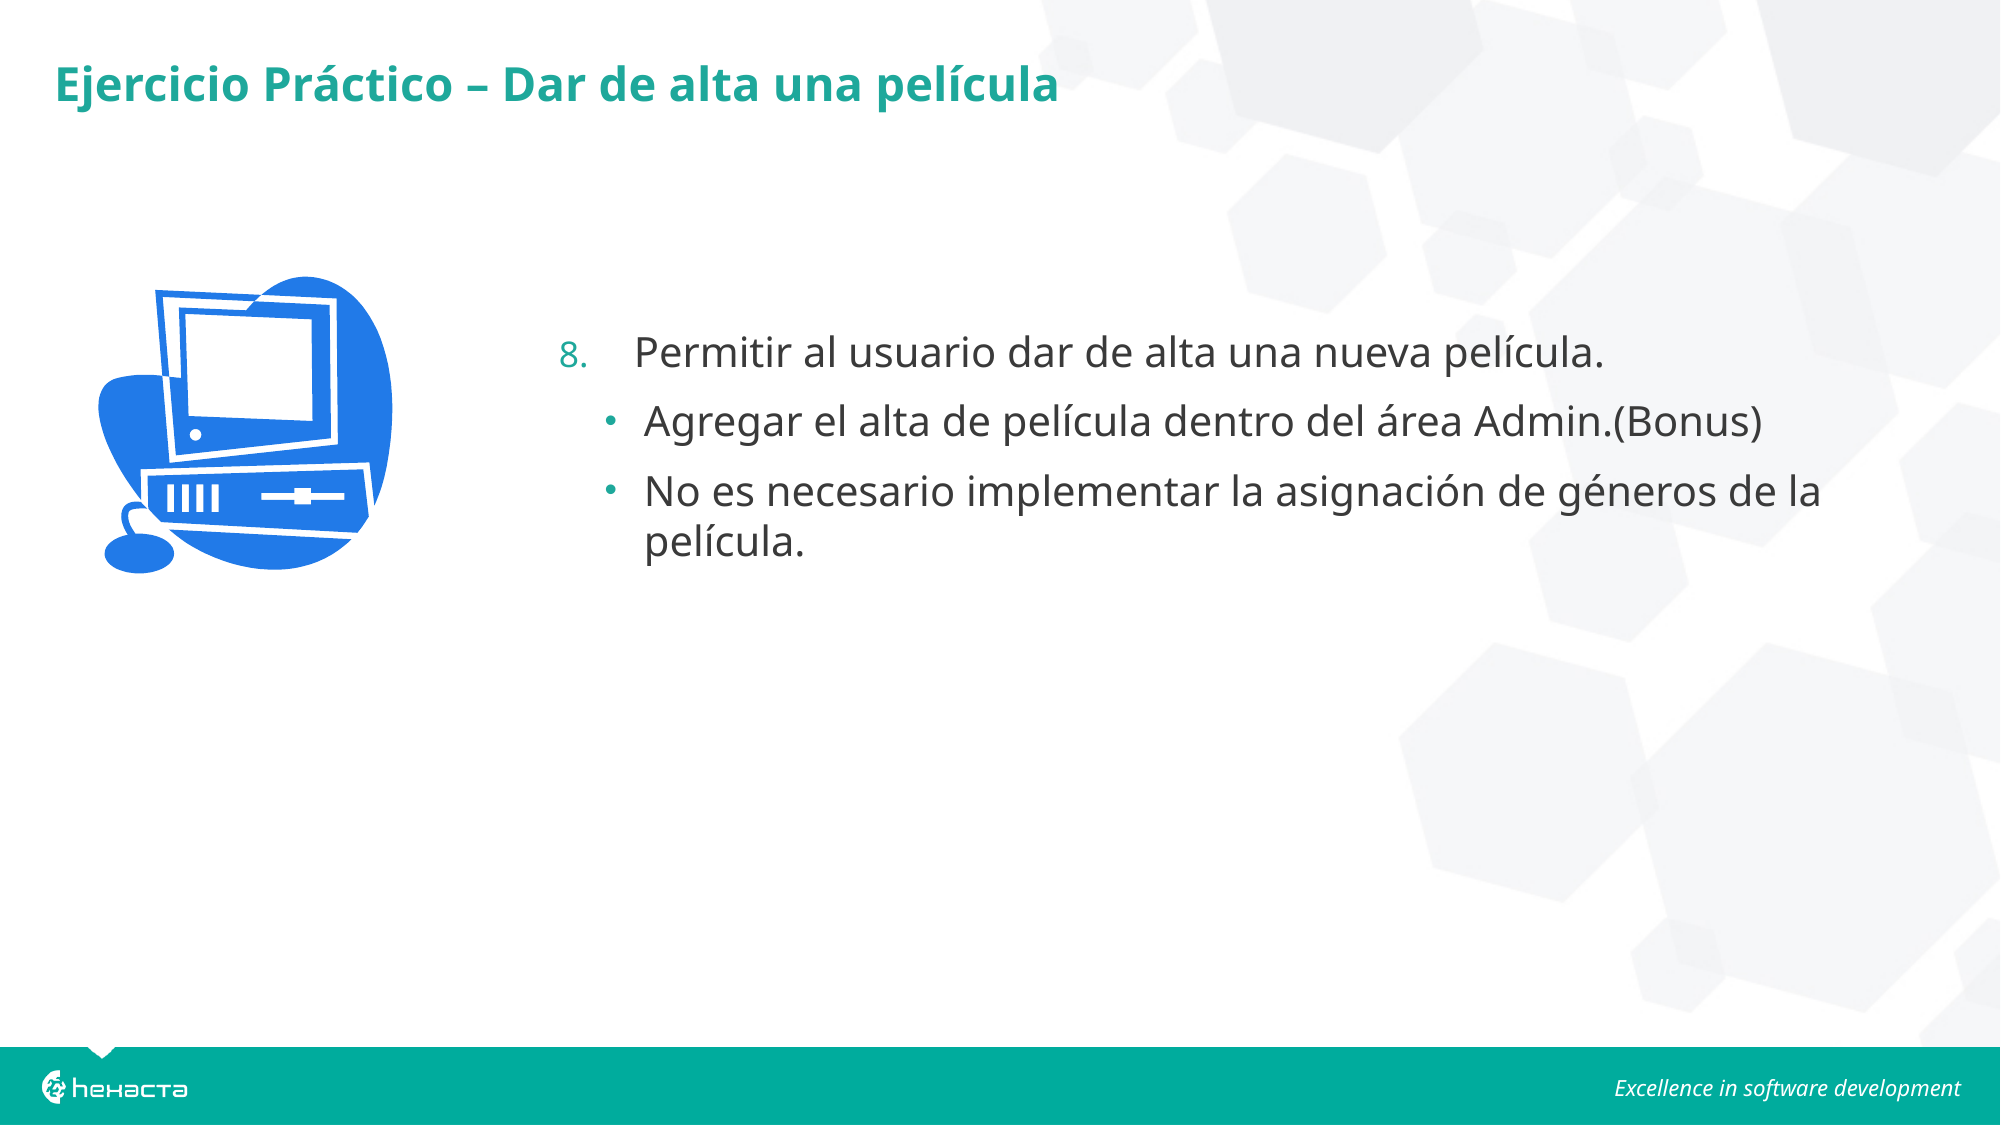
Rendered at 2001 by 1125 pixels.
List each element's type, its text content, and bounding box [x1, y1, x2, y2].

picture [0, 0, 2001, 1125]
title Ejercicio Práctico – Dar de alta una película [39, 46, 1961, 122]
list Permitir al usuario dar de alta una nueva película. Agregar el alta de película dentro del área Admin.(Bonus) No es necesario implementar la asignación de géneros de la película. [543, 317, 1843, 880]
